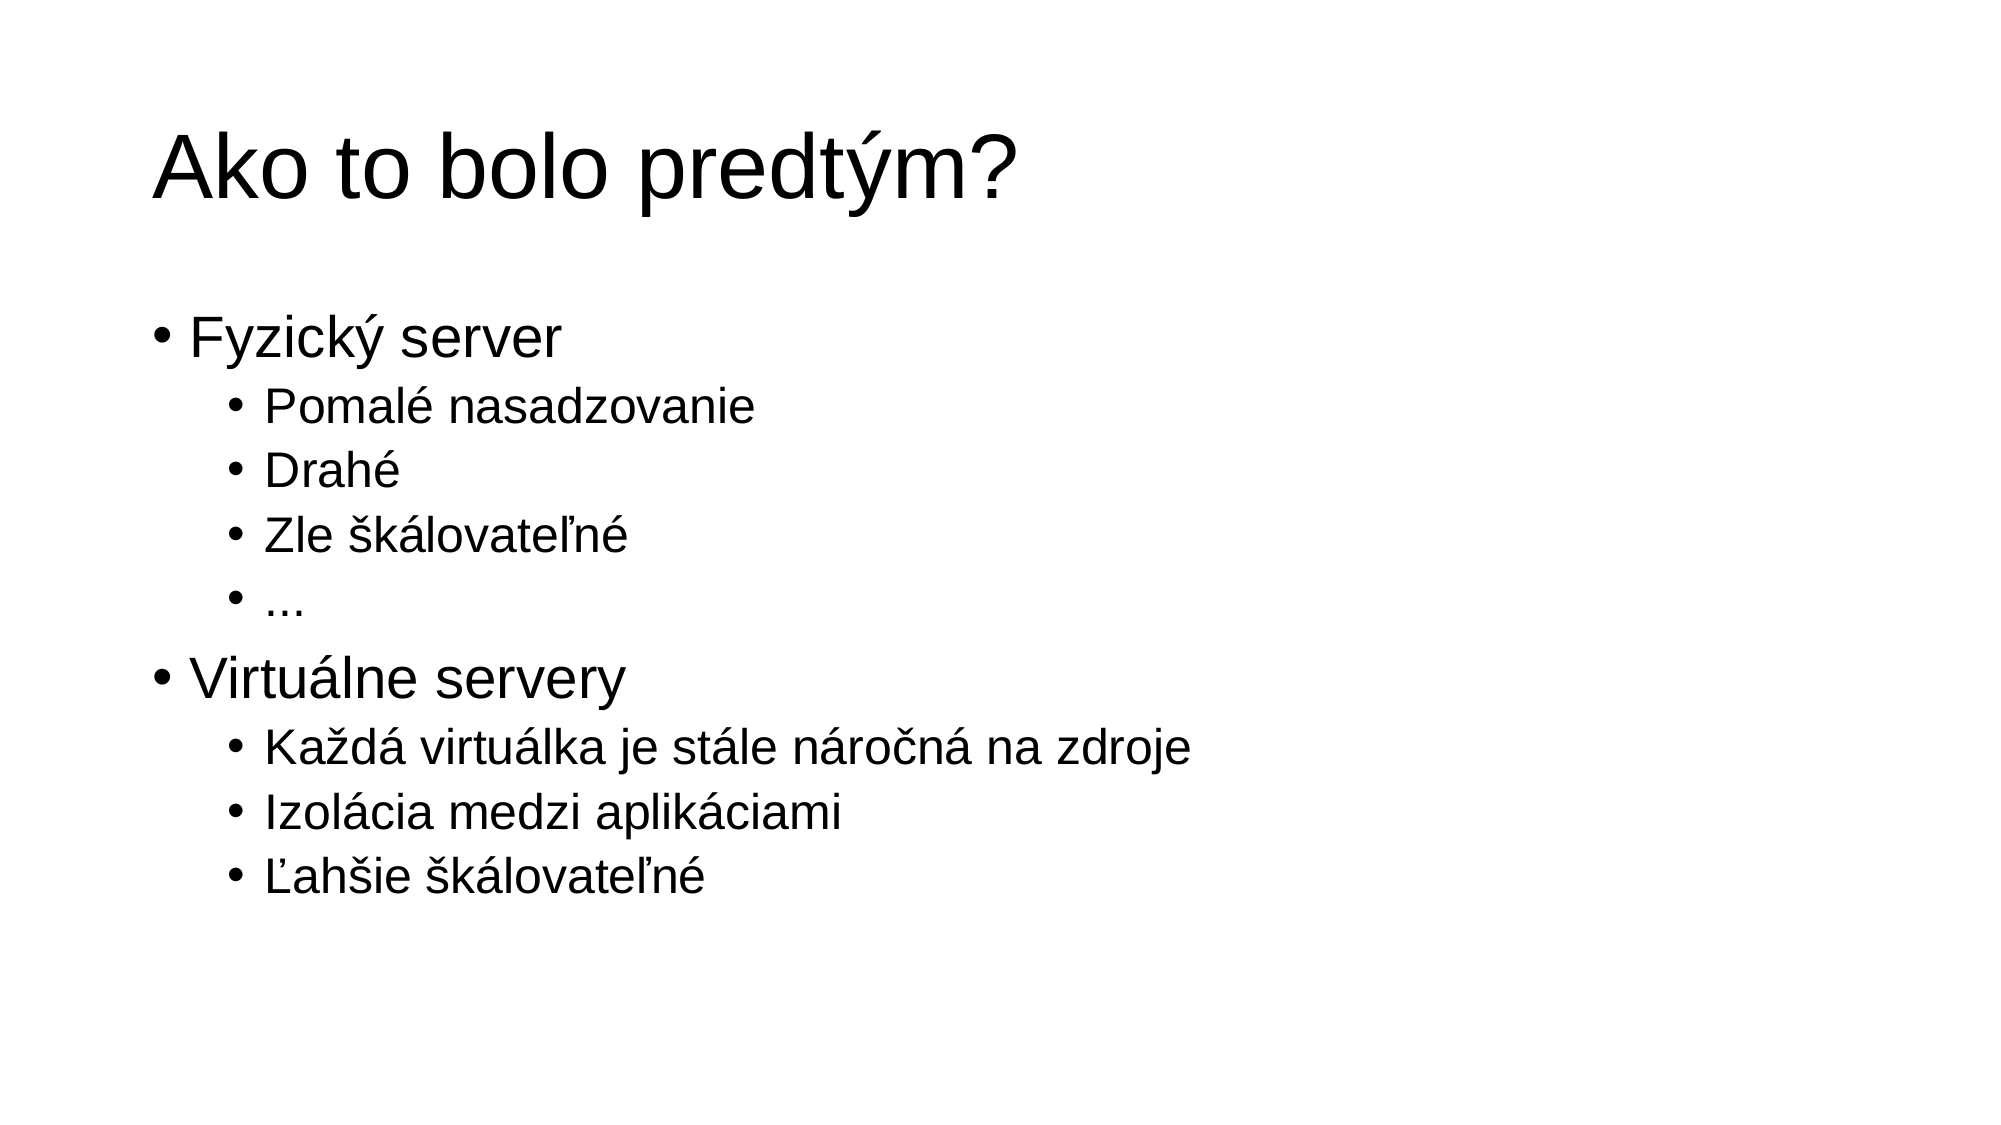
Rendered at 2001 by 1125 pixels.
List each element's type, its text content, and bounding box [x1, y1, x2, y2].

title Ako to bolo predtým? [137, 59, 1863, 278]
list Fyzický server Pomalé nasadzovanie Drahé Zle škálovateľné ... Virtuálne servery Každá virtuálka je stále náročná na zdroje Izolácia medzi aplikáciami Ľahšie škálovateľné [137, 299, 1863, 1014]
